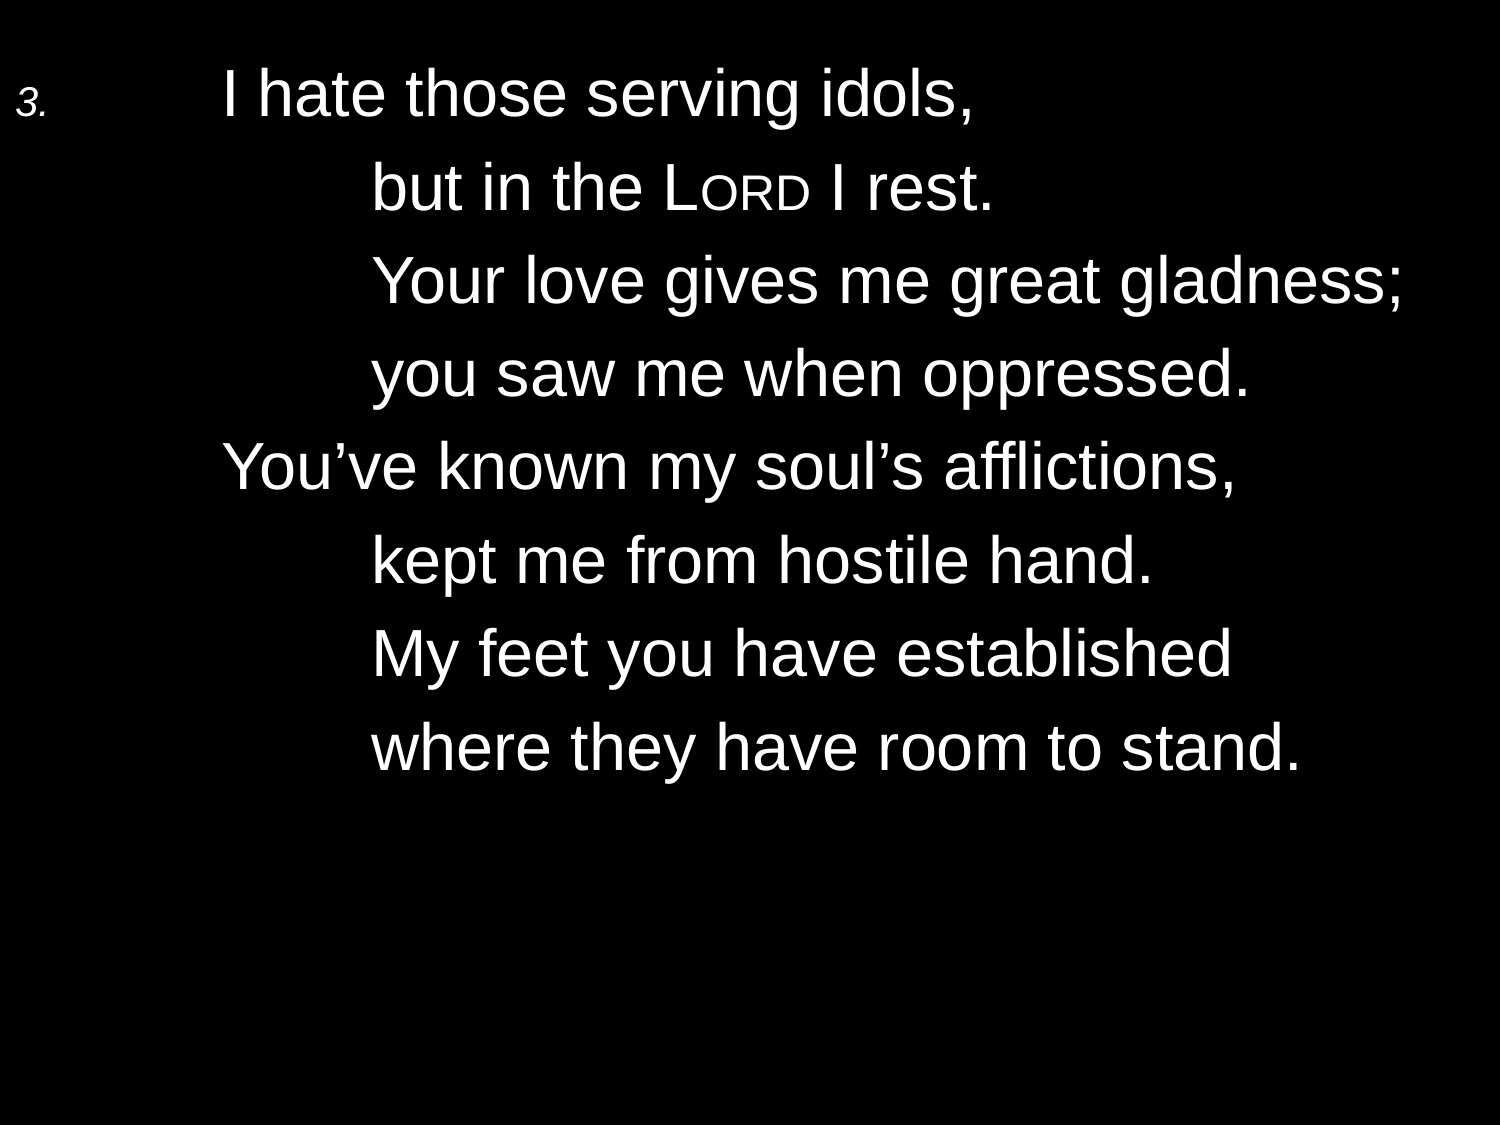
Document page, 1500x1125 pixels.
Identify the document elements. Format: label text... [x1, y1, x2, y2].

list 3. I hate those serving idols, but in the Lord I rest. Your love gives me great gladness; you saw me when oppressed. You’ve known my soul’s afflictions, kept me from hostile hand. My feet you have established where they have room to stand. [0, 42, 1500, 1047]
